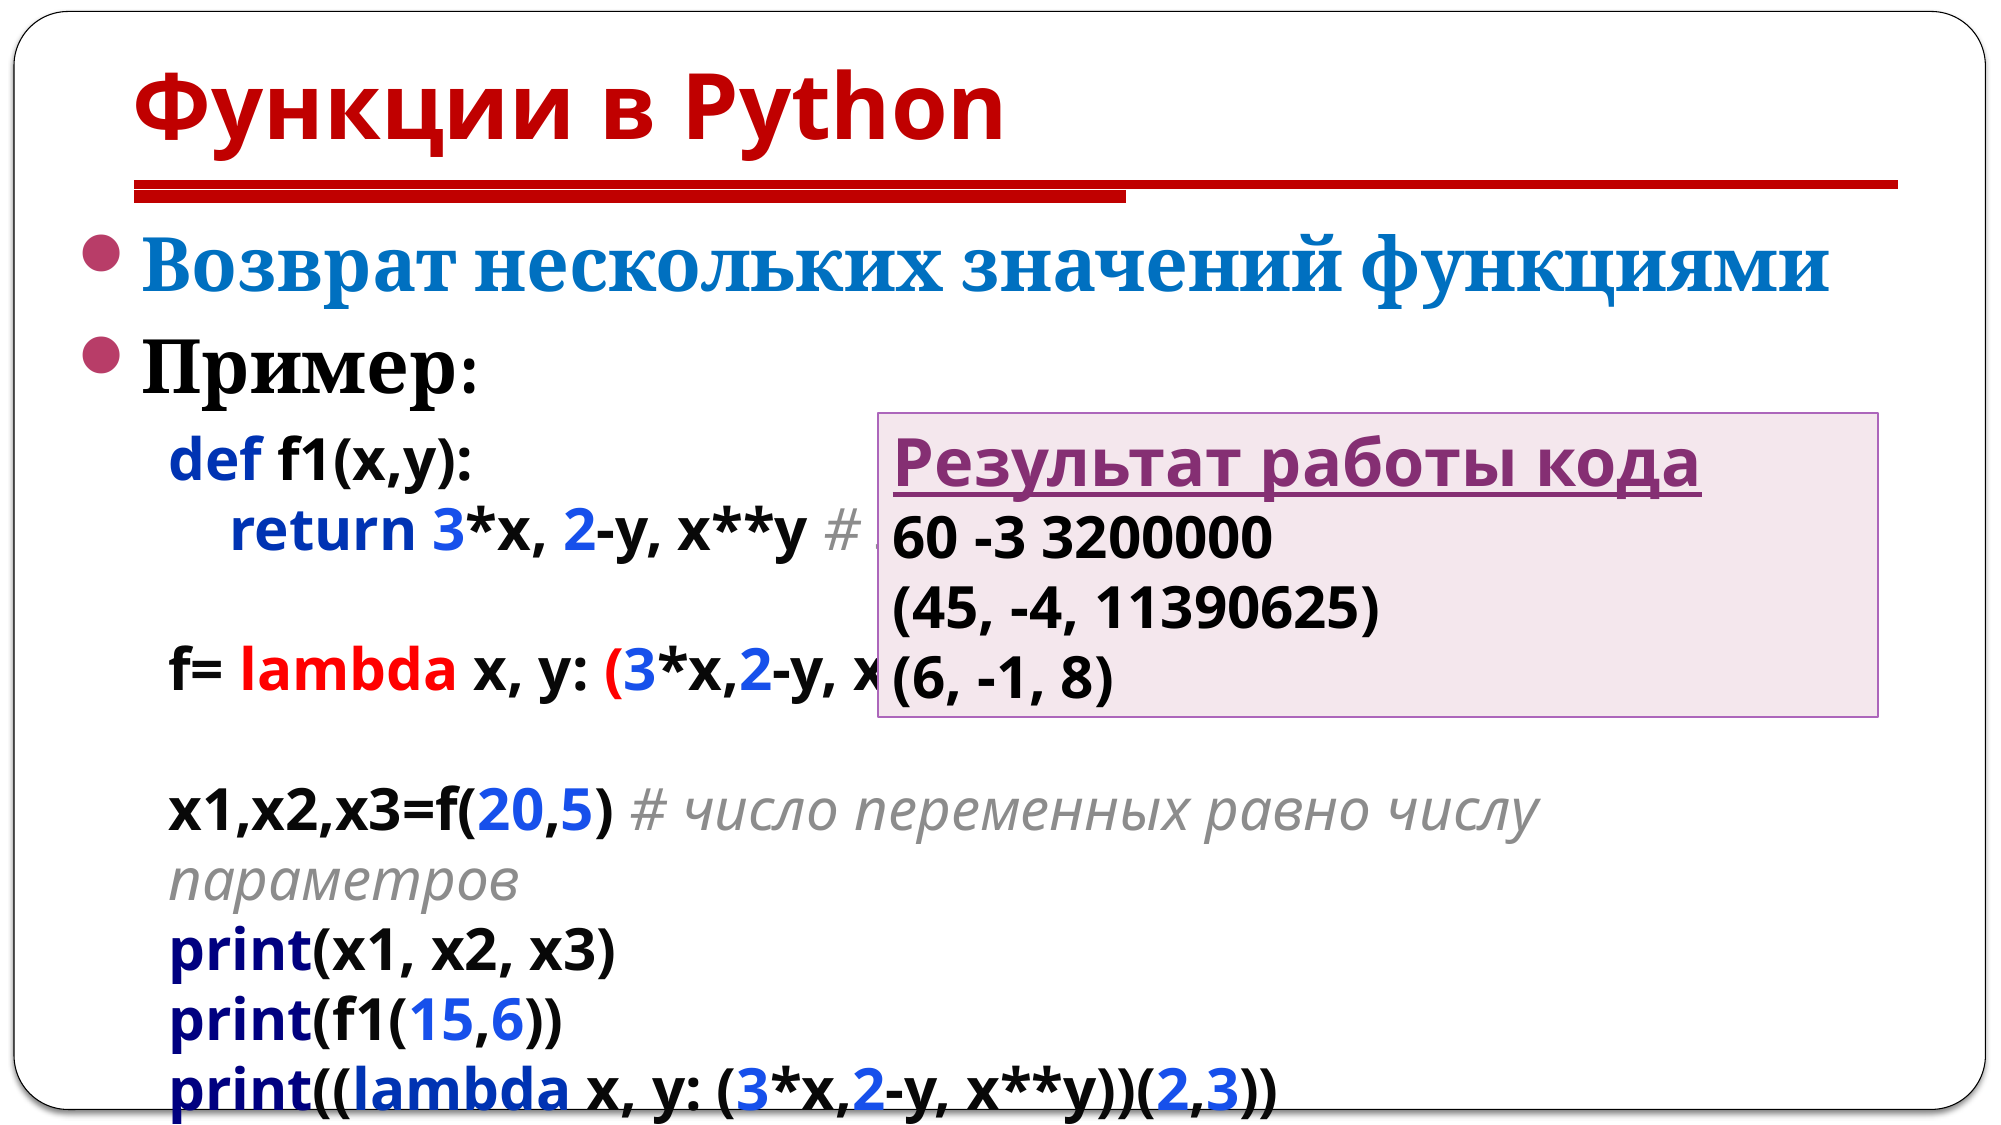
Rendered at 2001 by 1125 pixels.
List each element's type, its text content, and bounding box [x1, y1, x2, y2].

title Функции в Python [117, 21, 1914, 173]
list Возврат нескольких значений функциями Пример: [62, 209, 1934, 1067]
text_box Результат работы кода 60 -3 3200000 (45, -4, 11390625) (6, -1, 8) [877, 412, 1879, 718]
text_box def f1(x,y): return 3*x, 2-y, x**y # значения функции через запятую f= lambda x, y: (3*x,2-y, x**y) # значения функции в скобках! x1,x2,x3=f(20,5) # число переменных равно числу параметров print(x1, x2, x3) print(f1(15,6)) print((lambda x, y: (3*x,2-y, x**y))(2,3)) [153, 414, 1914, 1125]
